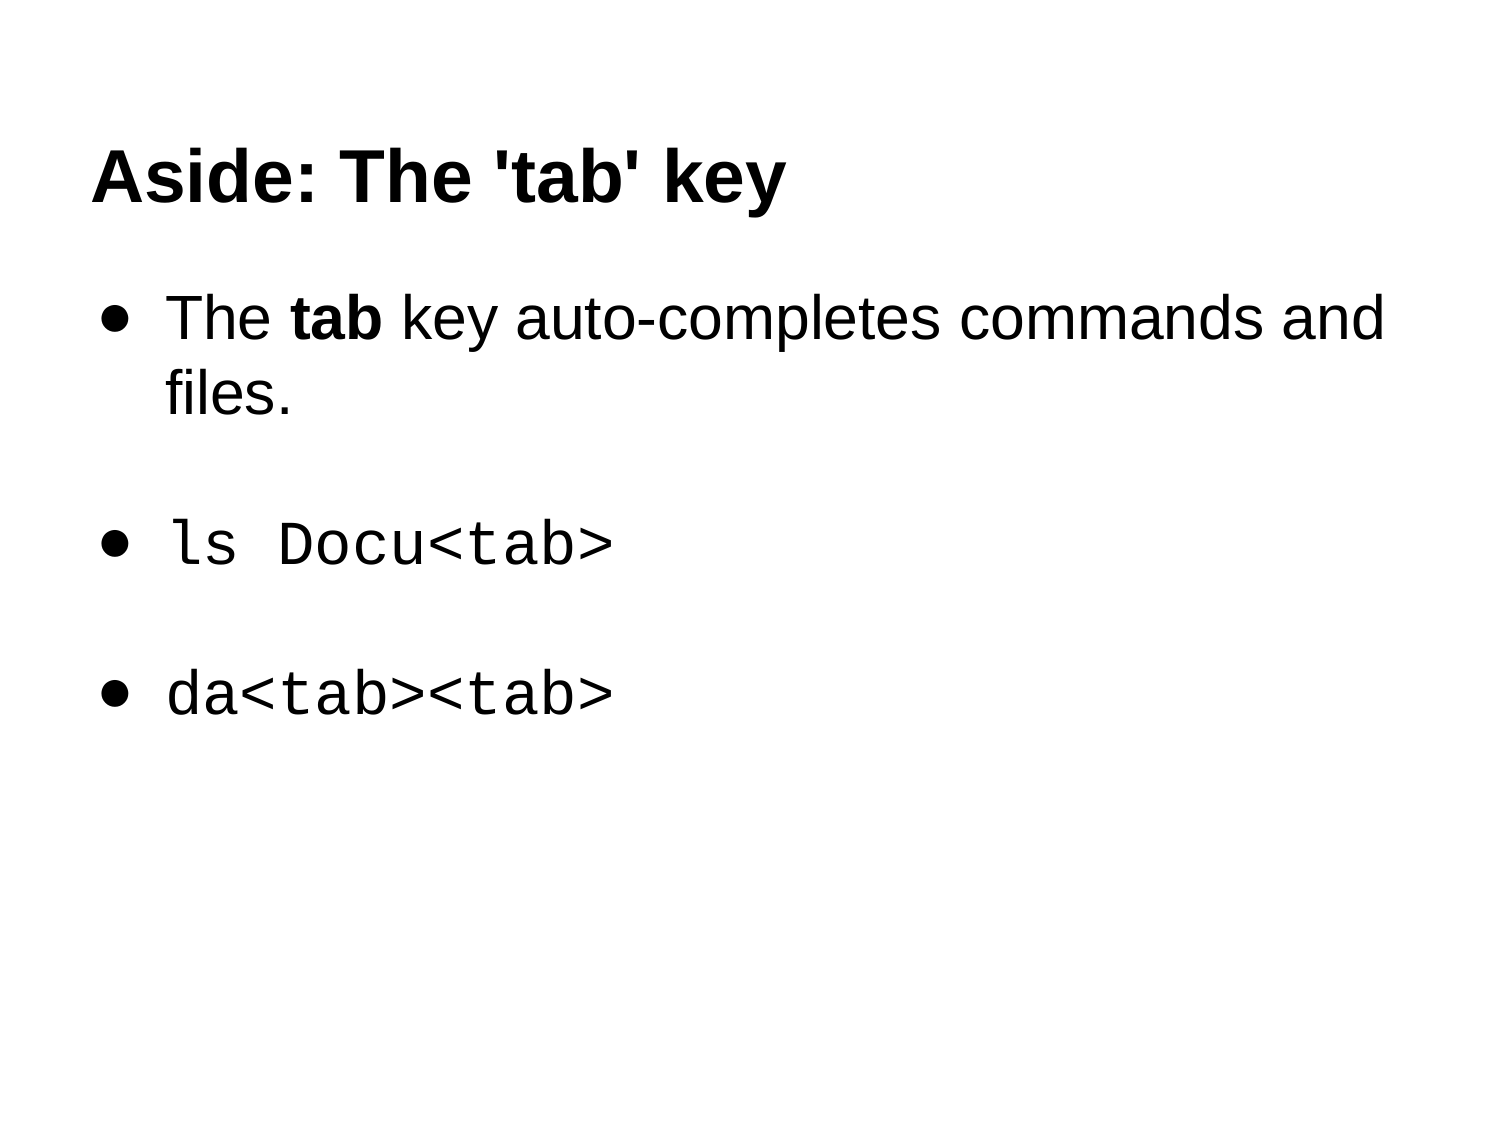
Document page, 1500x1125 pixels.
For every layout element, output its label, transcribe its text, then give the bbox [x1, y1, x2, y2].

title Aside: The 'tab' key [75, 45, 1425, 233]
list The tab key auto-completes commands and files. ls Docu<tab> da<tab><tab> [75, 262, 1425, 1078]
